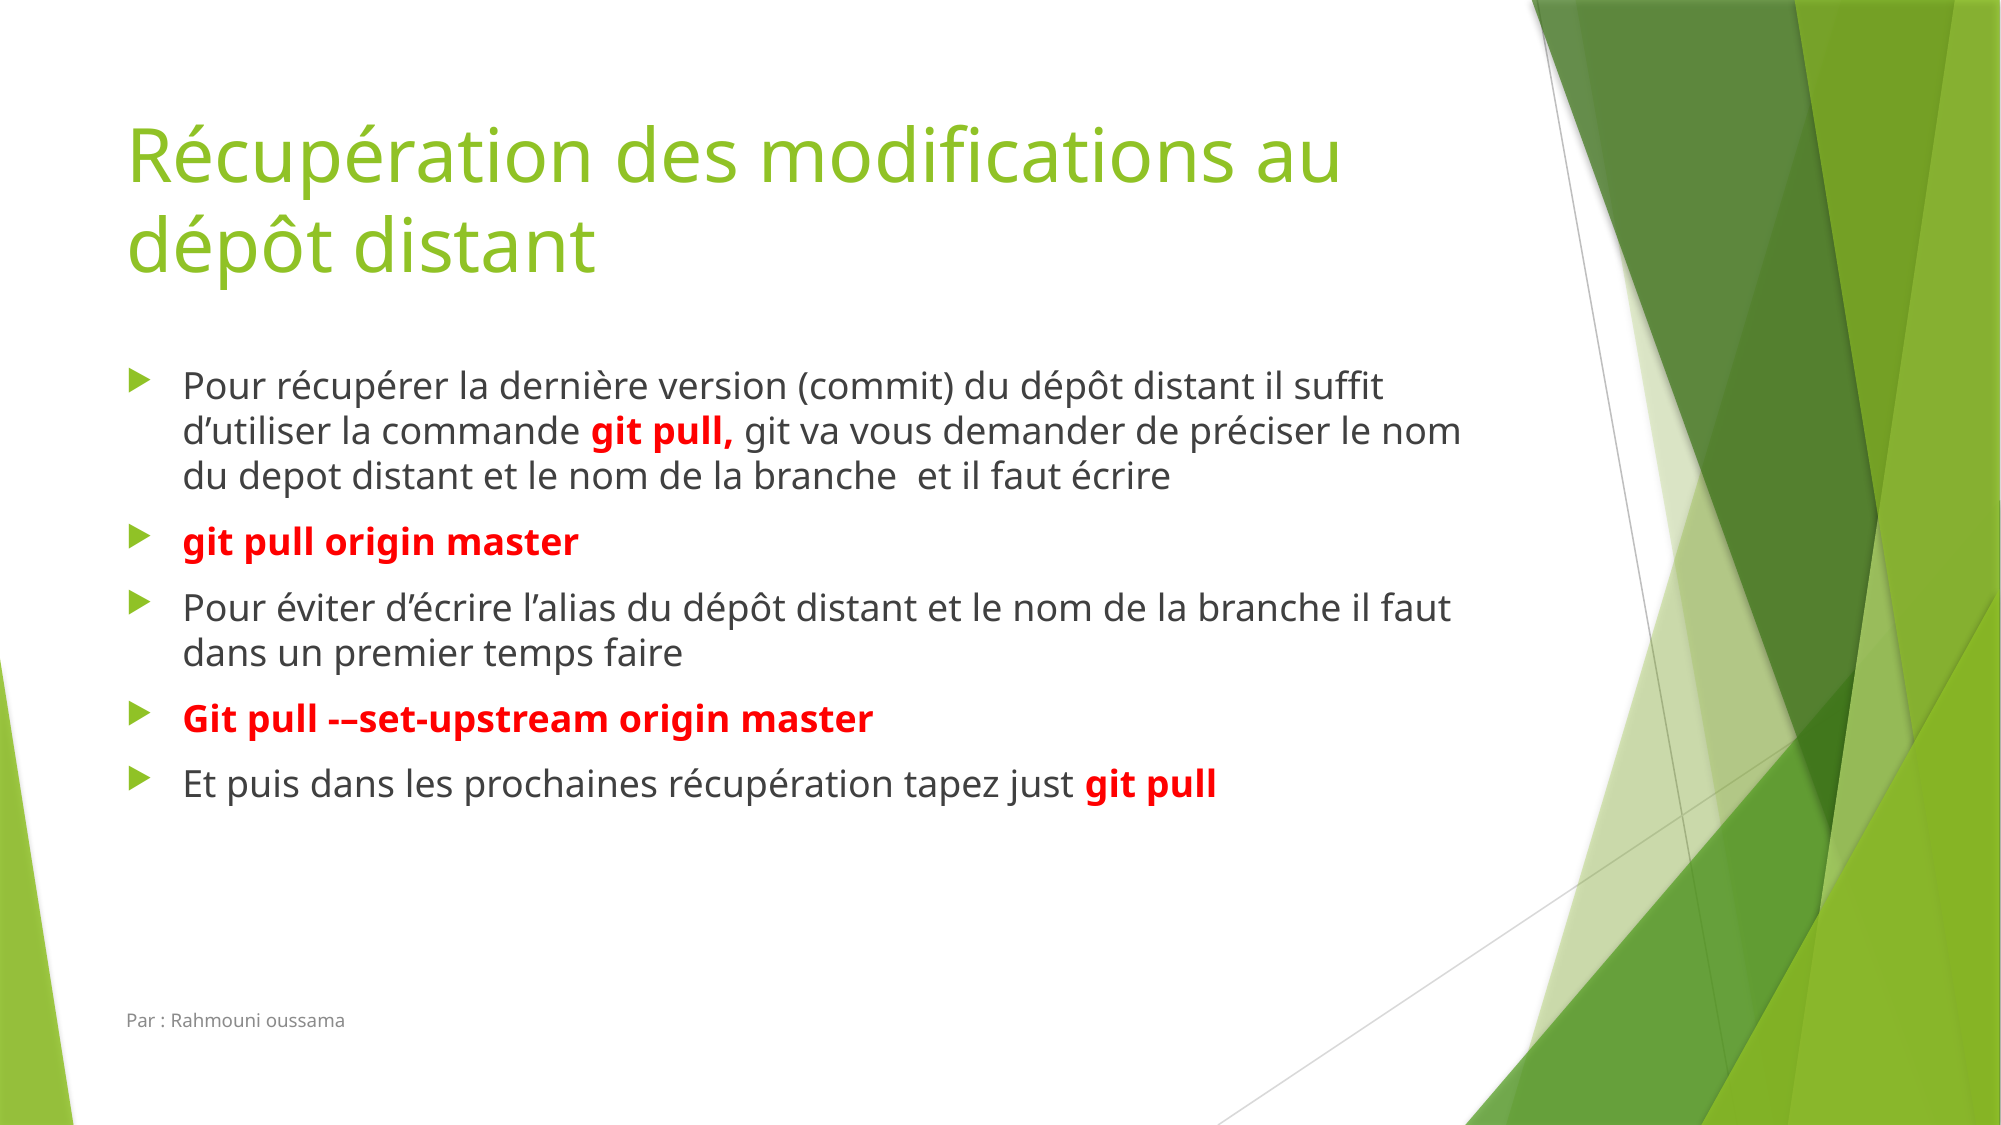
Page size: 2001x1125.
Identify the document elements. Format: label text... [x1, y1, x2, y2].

list Pour récupérer la dernière version (commit) du dépôt distant il suffit d’utiliser la commande git pull, git va vous demander de préciser le nom du depot distant et le nom de la branche et il faut écrire git pull origin master Pour éviter d’écrire l’alias du dépôt distant et le nom de la branche il faut dans un premier temps faire Git pull -–set-upstream origin master Et puis dans les prochaines récupération tapez just git pull [111, 354, 1522, 992]
title Récupération des modifications au dépôt distant [111, 99, 1522, 317]
footer Par : Rahmouni oussama [111, 991, 1145, 1051]
